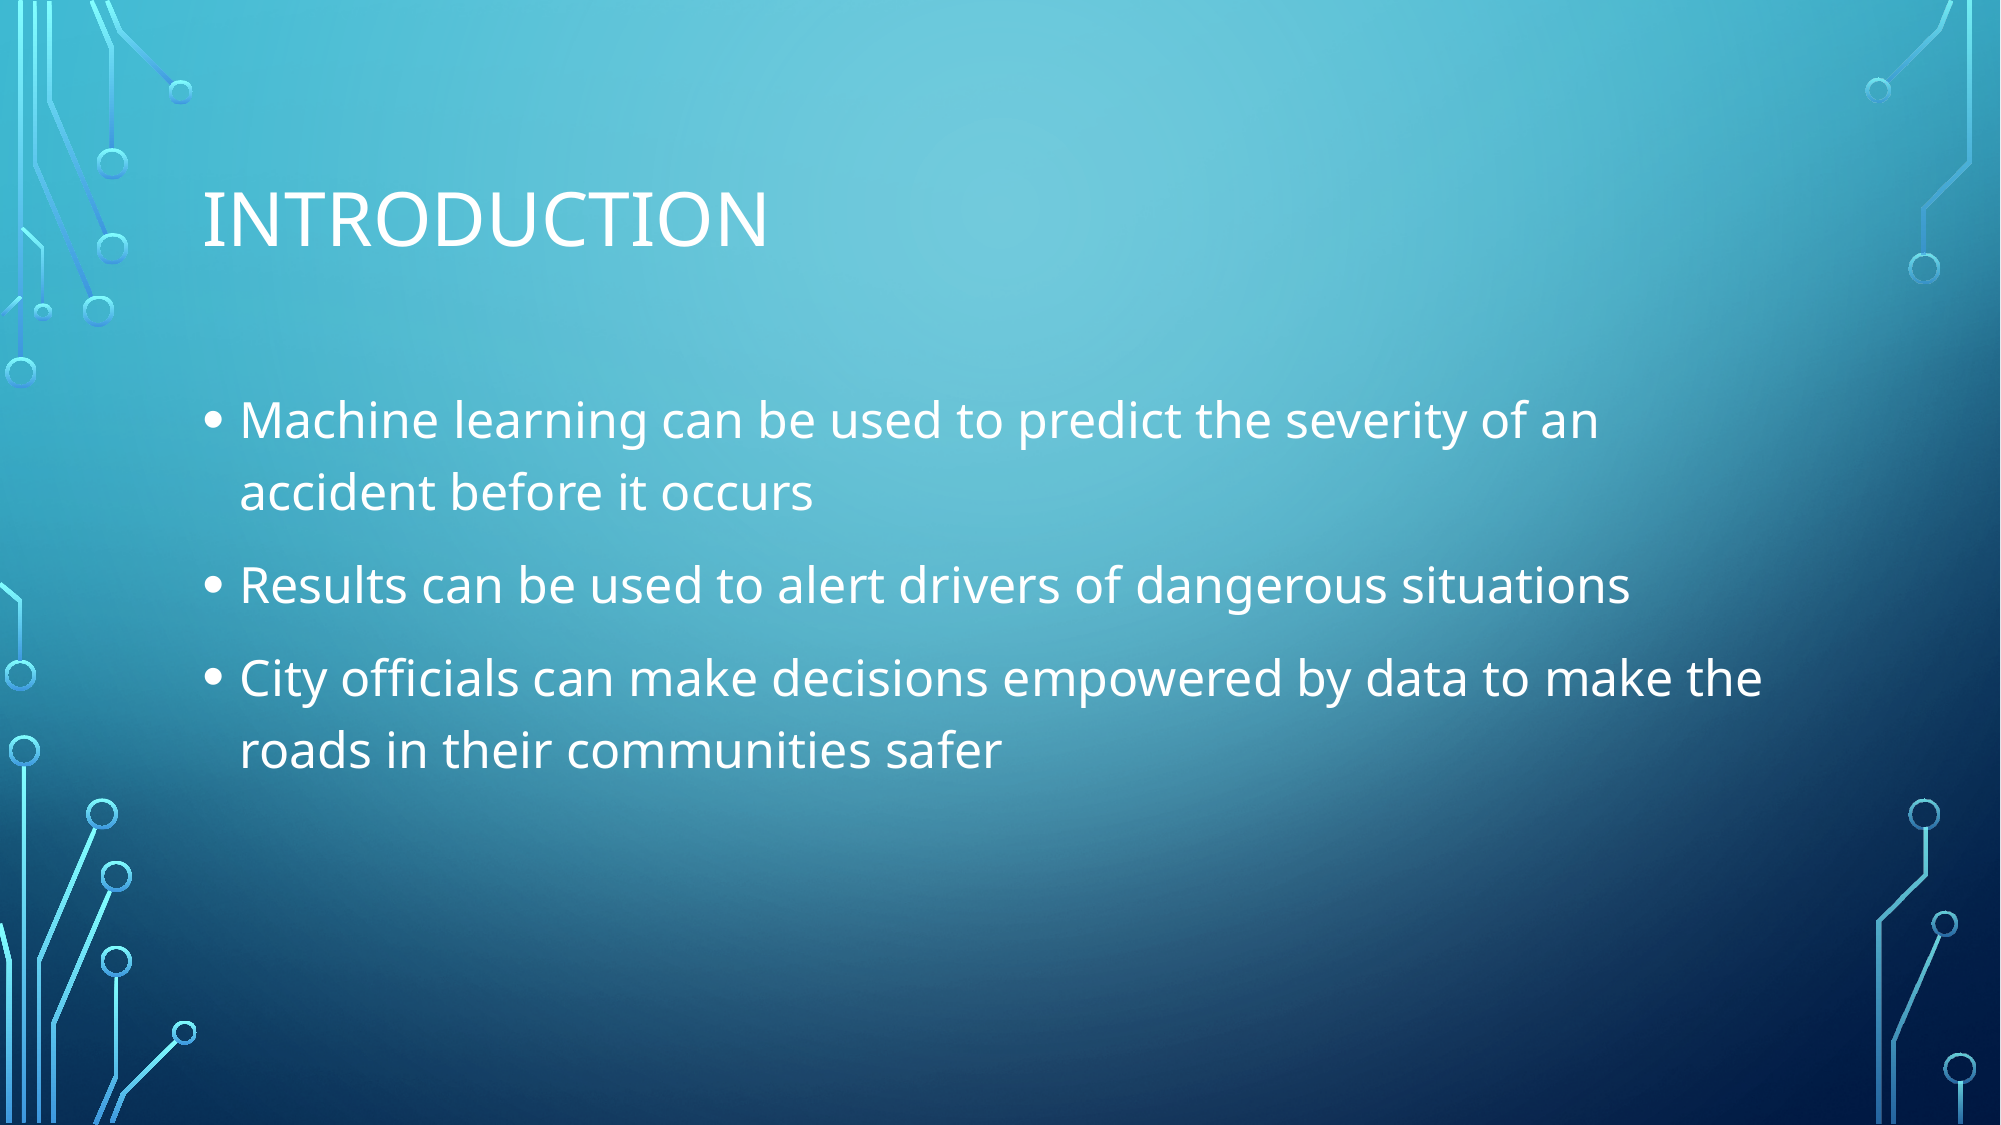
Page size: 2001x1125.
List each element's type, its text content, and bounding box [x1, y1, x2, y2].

title Introduction [187, 101, 1813, 344]
list Machine learning can be used to predict the severity of an accident before it occurs Results can be used to alert drivers of dangerous situations City officials can make decisions empowered by data to make the roads in their communities safer [187, 369, 1813, 950]
